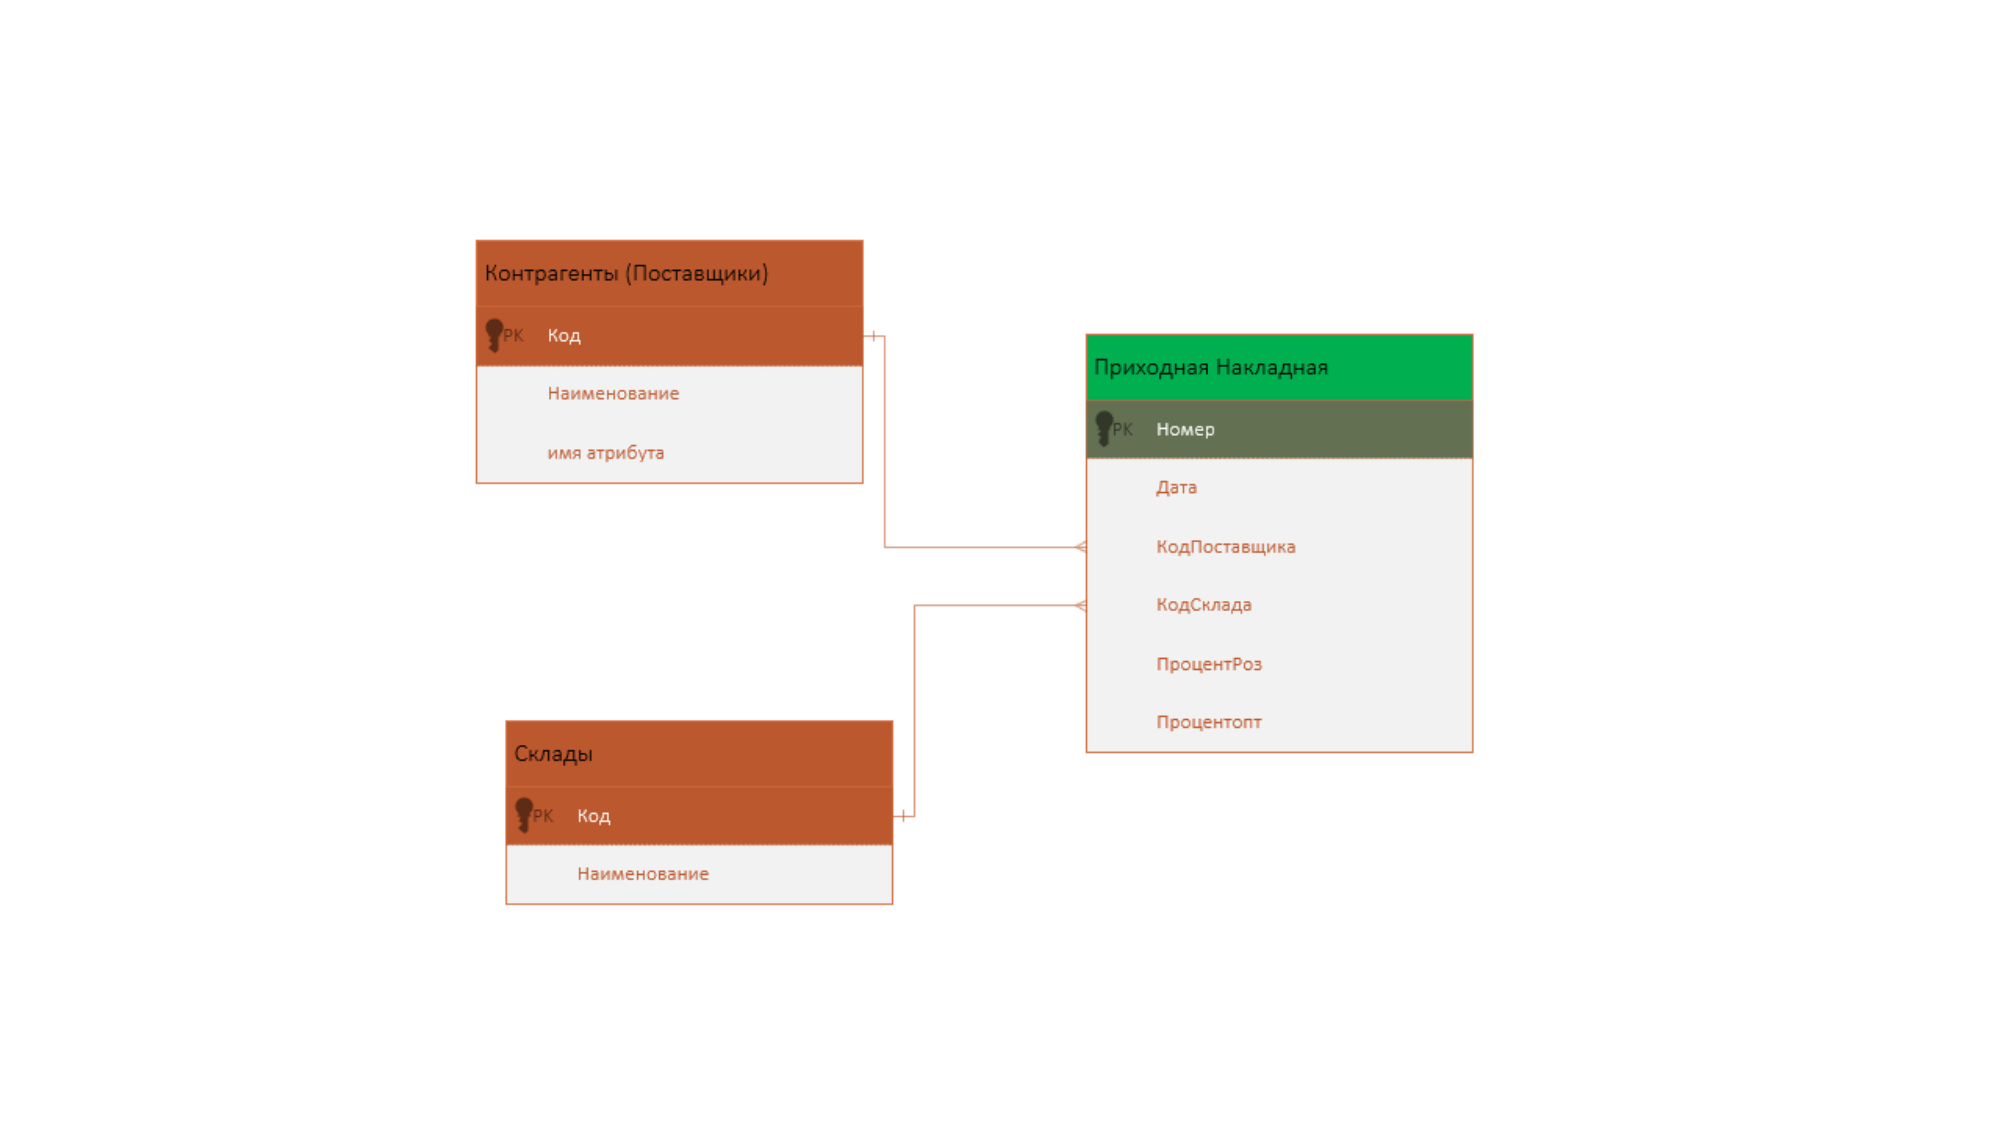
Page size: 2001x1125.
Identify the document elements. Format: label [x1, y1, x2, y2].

picture [451, 201, 1549, 924]
